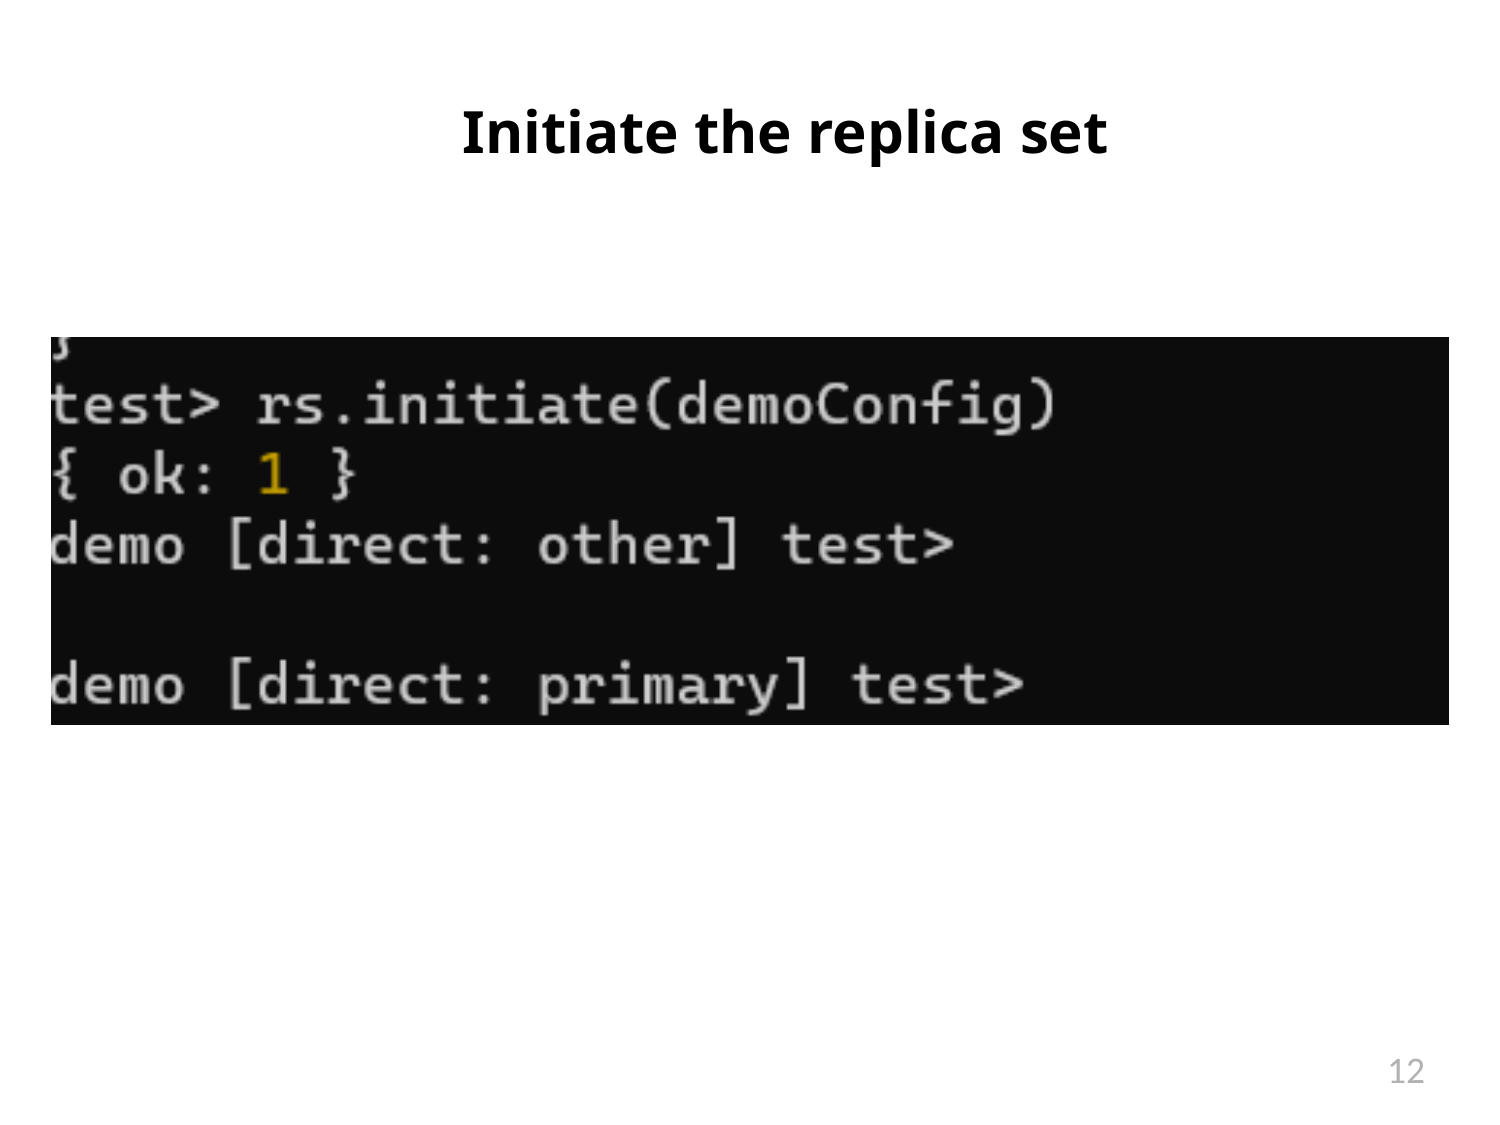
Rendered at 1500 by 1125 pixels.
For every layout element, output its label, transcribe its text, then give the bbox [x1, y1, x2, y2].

title Initiate the replica set [462, 24, 1313, 167]
picture [51, 337, 1449, 725]
slide_number 12 [1080, 1046, 1425, 1103]
